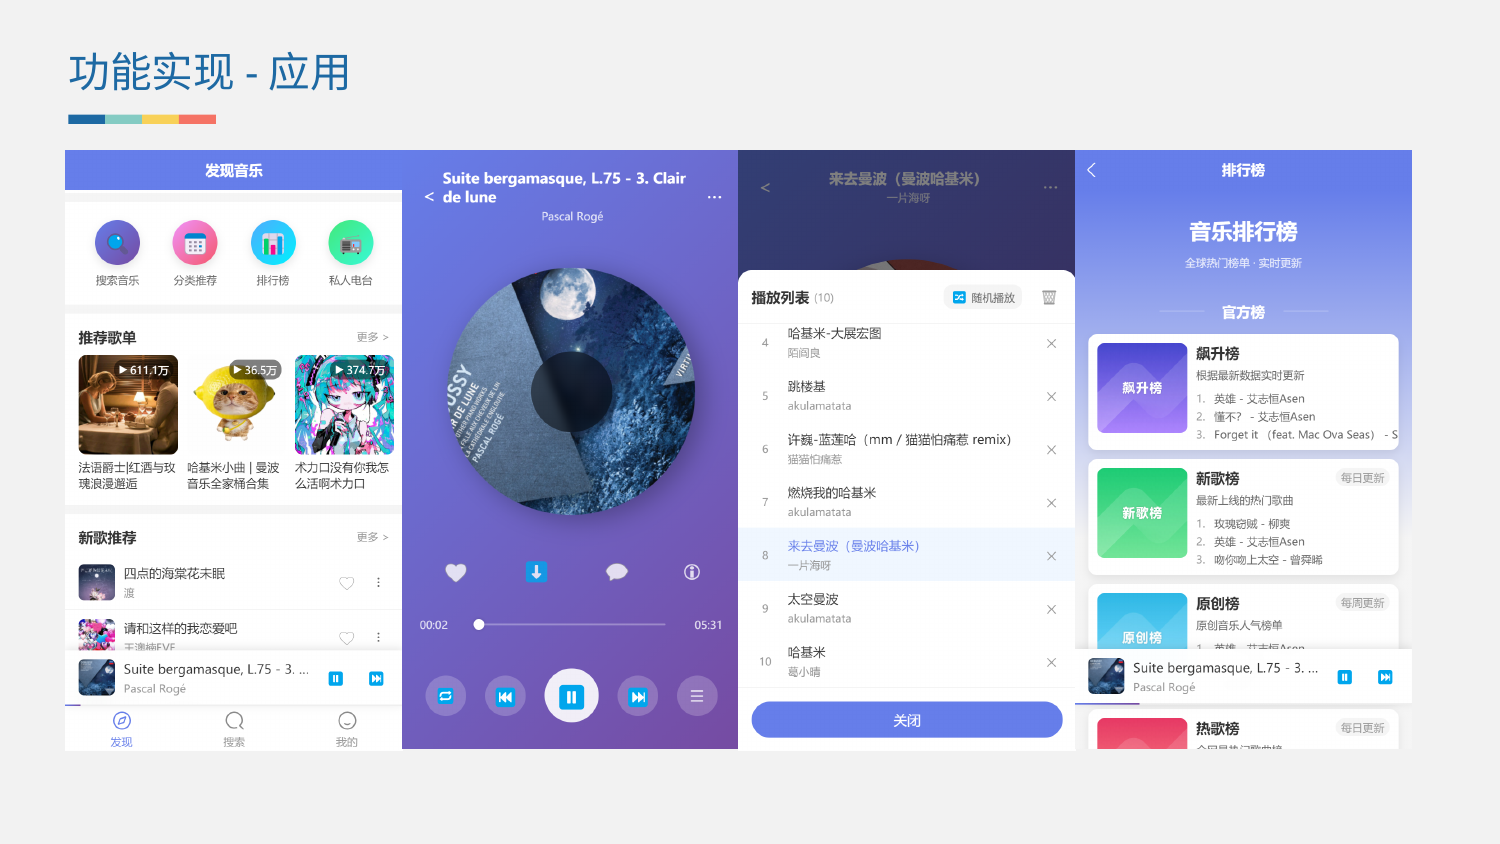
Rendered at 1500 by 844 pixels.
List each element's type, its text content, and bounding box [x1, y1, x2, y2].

picture [65, 149, 1413, 752]
text_box 功能实现-应用 [68, 45, 524, 96]
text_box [68, 114, 217, 125]
